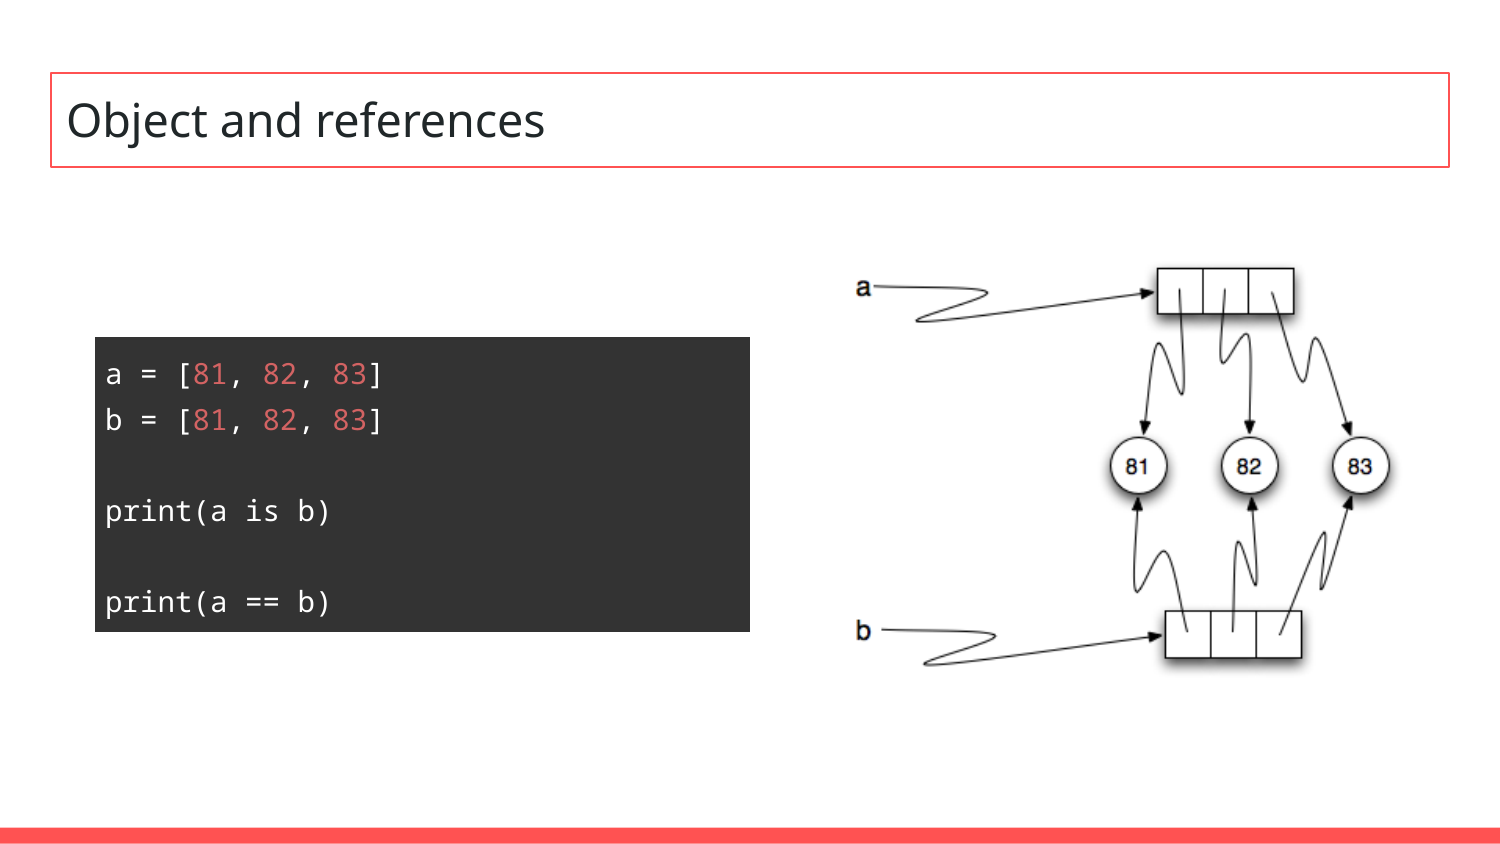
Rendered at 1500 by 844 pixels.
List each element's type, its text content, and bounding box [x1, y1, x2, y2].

table_header a = [81, 82, 83] b = [81, 82, 83] print(a is b) print(a == b) [95, 337, 750, 632]
title Object and references [50, 72, 1450, 168]
picture [840, 243, 1420, 696]
